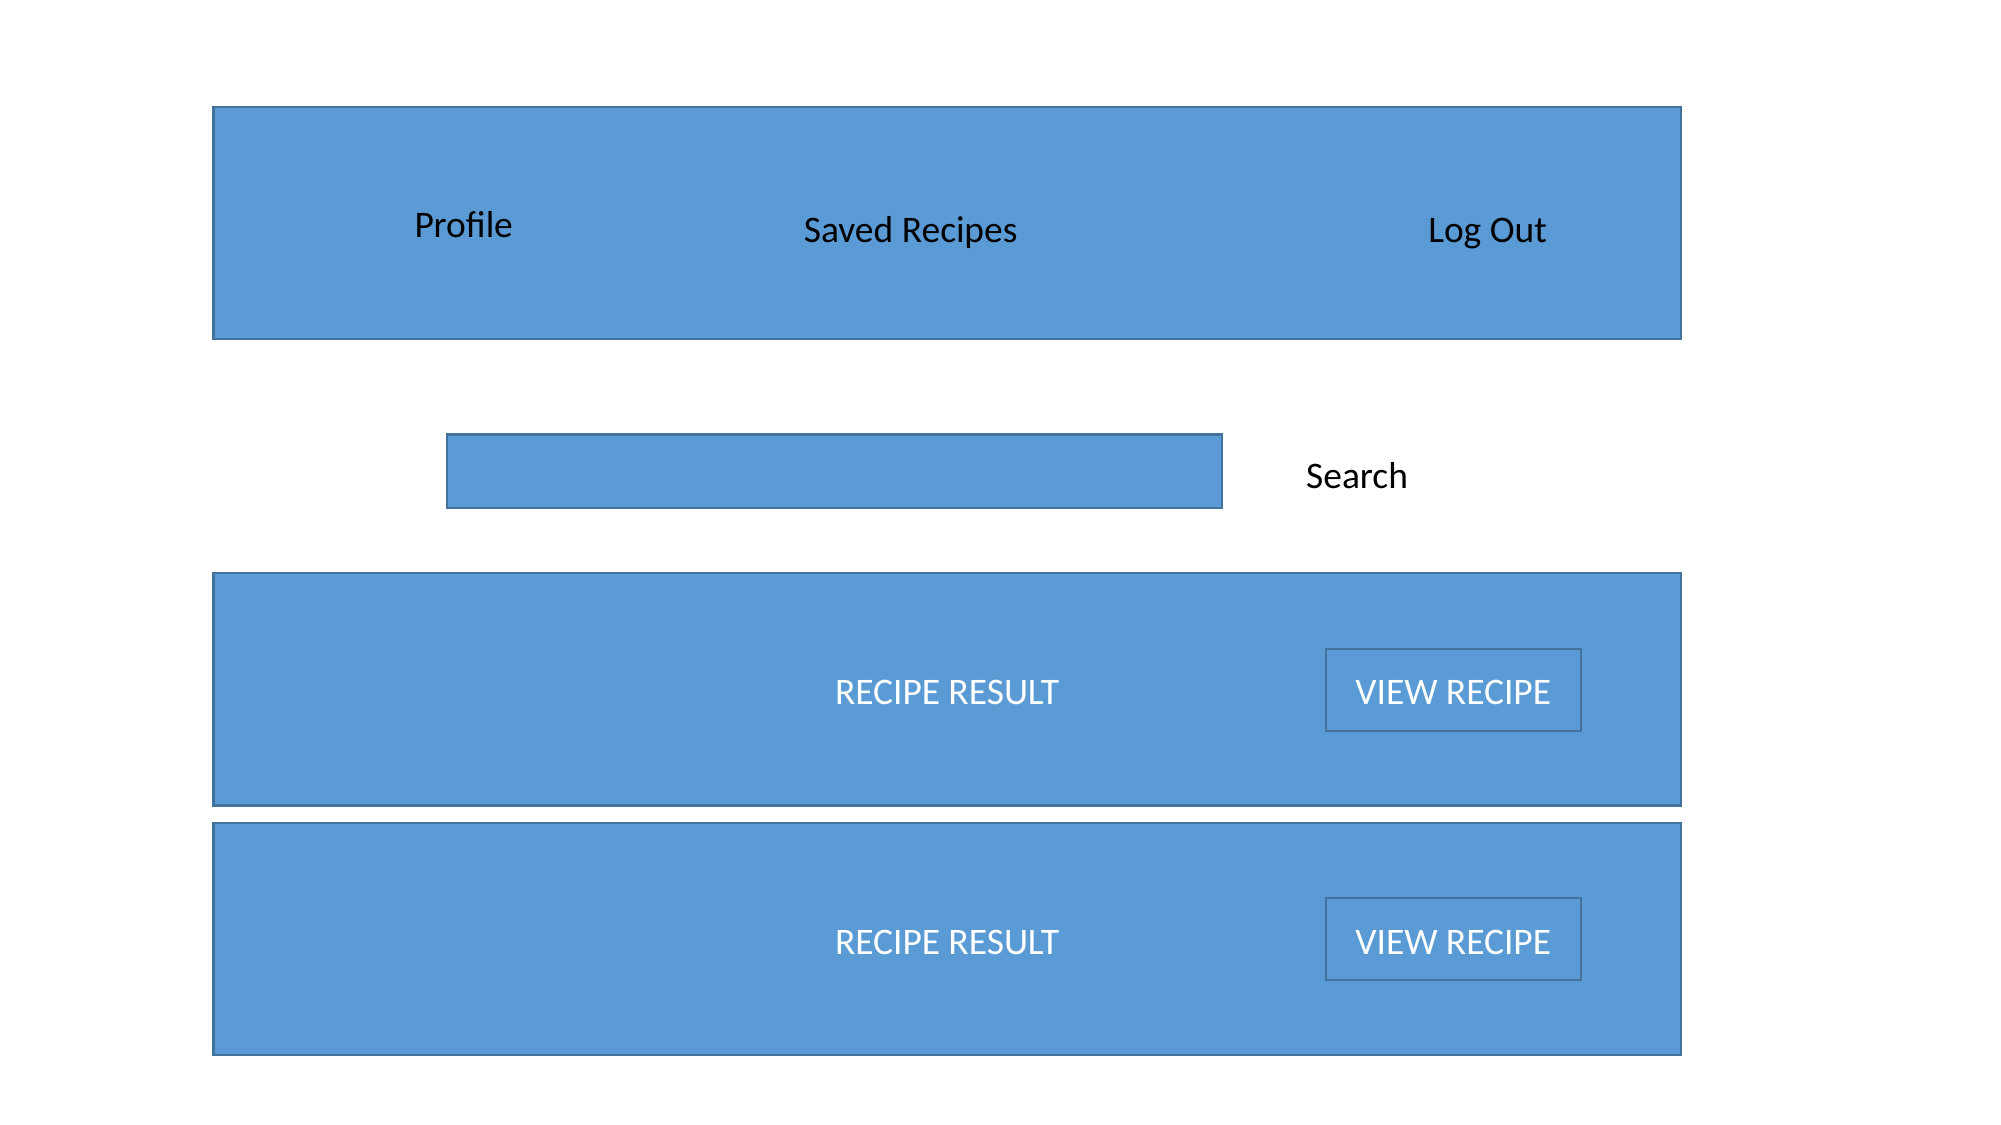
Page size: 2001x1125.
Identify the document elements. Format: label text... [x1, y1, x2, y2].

text_box Search [1291, 443, 1454, 504]
text_box [446, 433, 1223, 509]
text_box Log Out [1413, 197, 1576, 257]
text_box Saved Recipes [789, 198, 1106, 258]
text_box RECIPE RESULT [212, 572, 1682, 807]
text_box [212, 106, 1682, 340]
text_box RECIPE RESULT [212, 822, 1682, 1056]
text_box VIEW RECIPE [1325, 897, 1582, 981]
text_box Profile [399, 192, 563, 253]
text_box VIEW RECIPE [1325, 648, 1582, 732]
